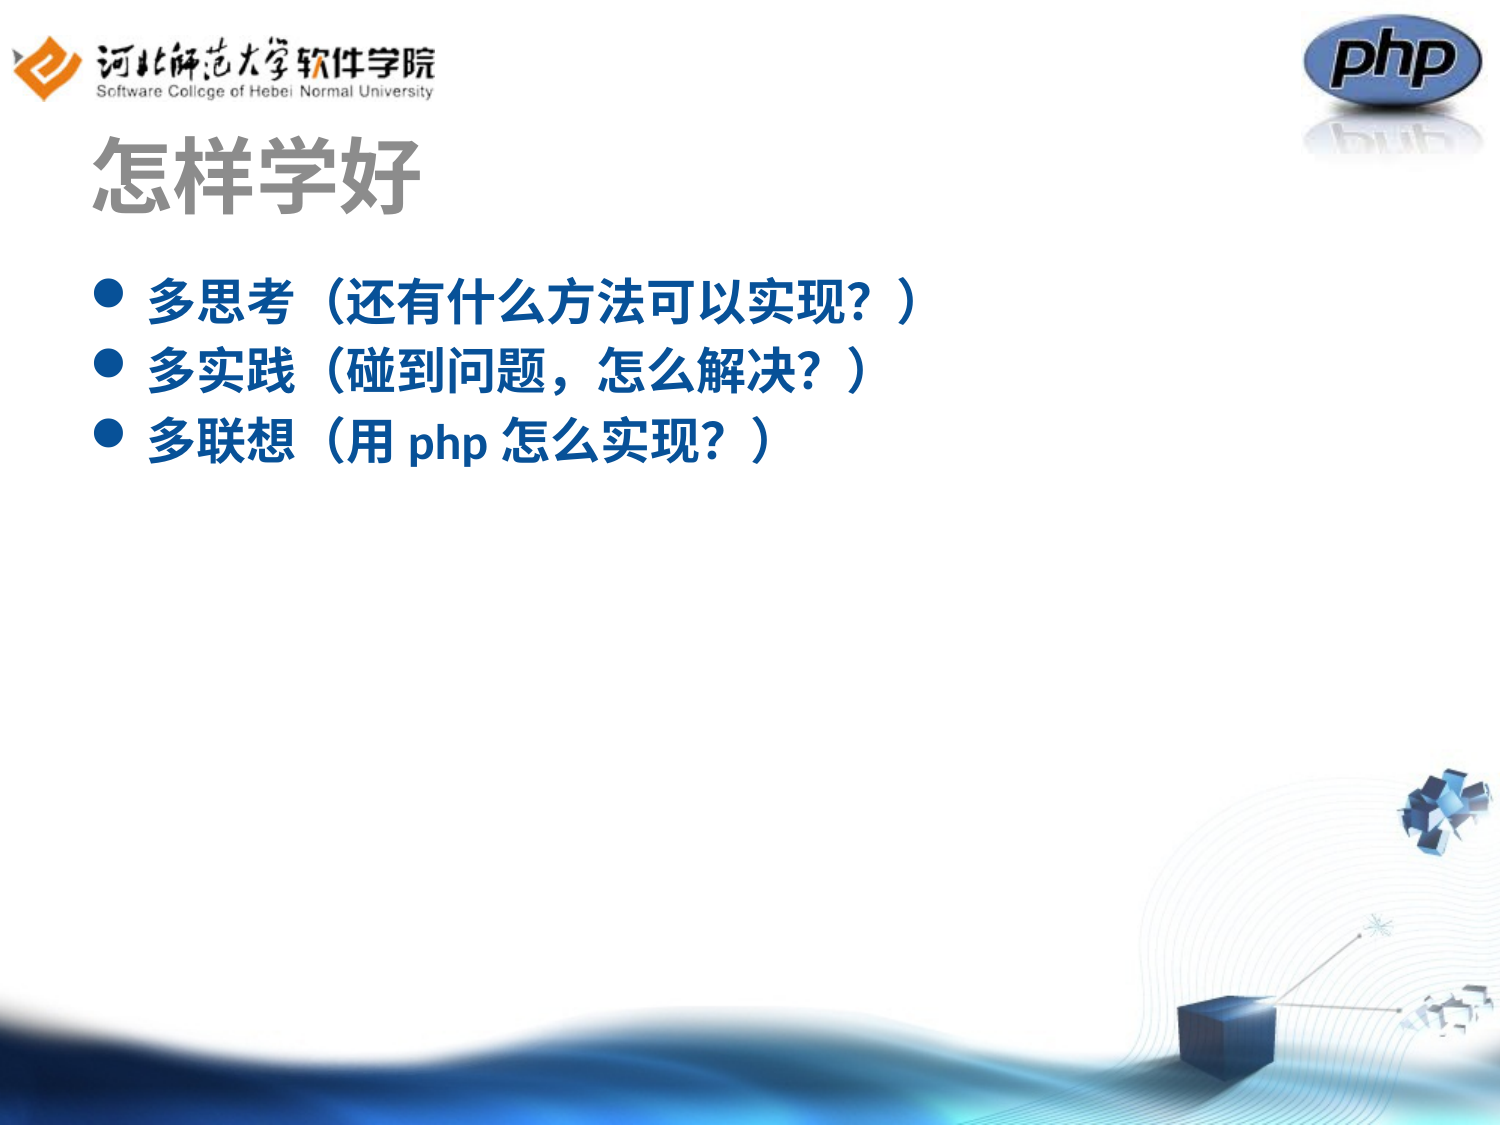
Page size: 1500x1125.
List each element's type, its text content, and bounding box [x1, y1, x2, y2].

picture [0, 0, 1500, 1125]
list 多思考（还有什么方法可以实现？） 多实践（碰到问题，怎么解决？） 多联想（用php怎么实现？） [75, 262, 1425, 1005]
title 怎样学好 [75, 117, 1425, 233]
